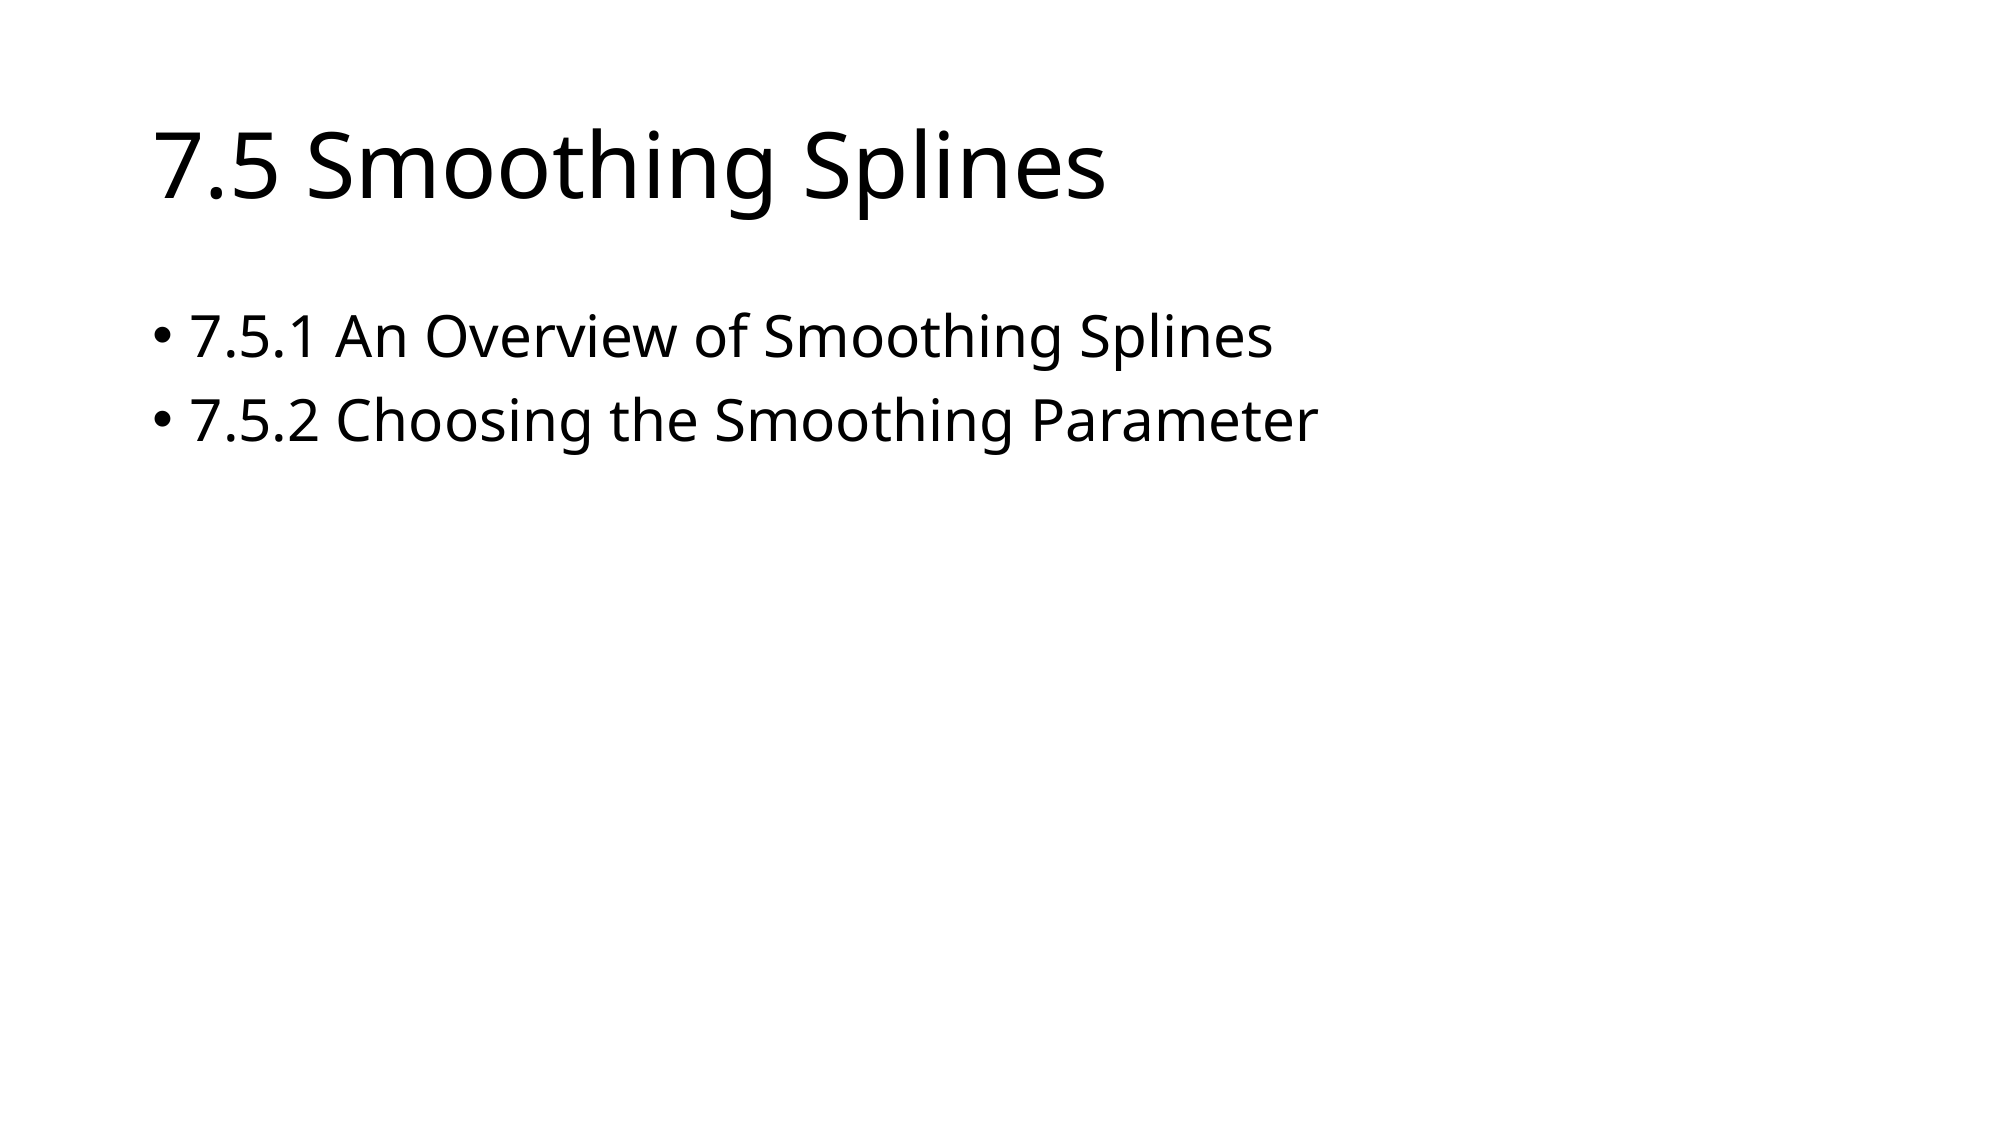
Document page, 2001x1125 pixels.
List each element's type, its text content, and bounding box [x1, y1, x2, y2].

title 7.5 Smoothing Splines [137, 59, 1863, 278]
